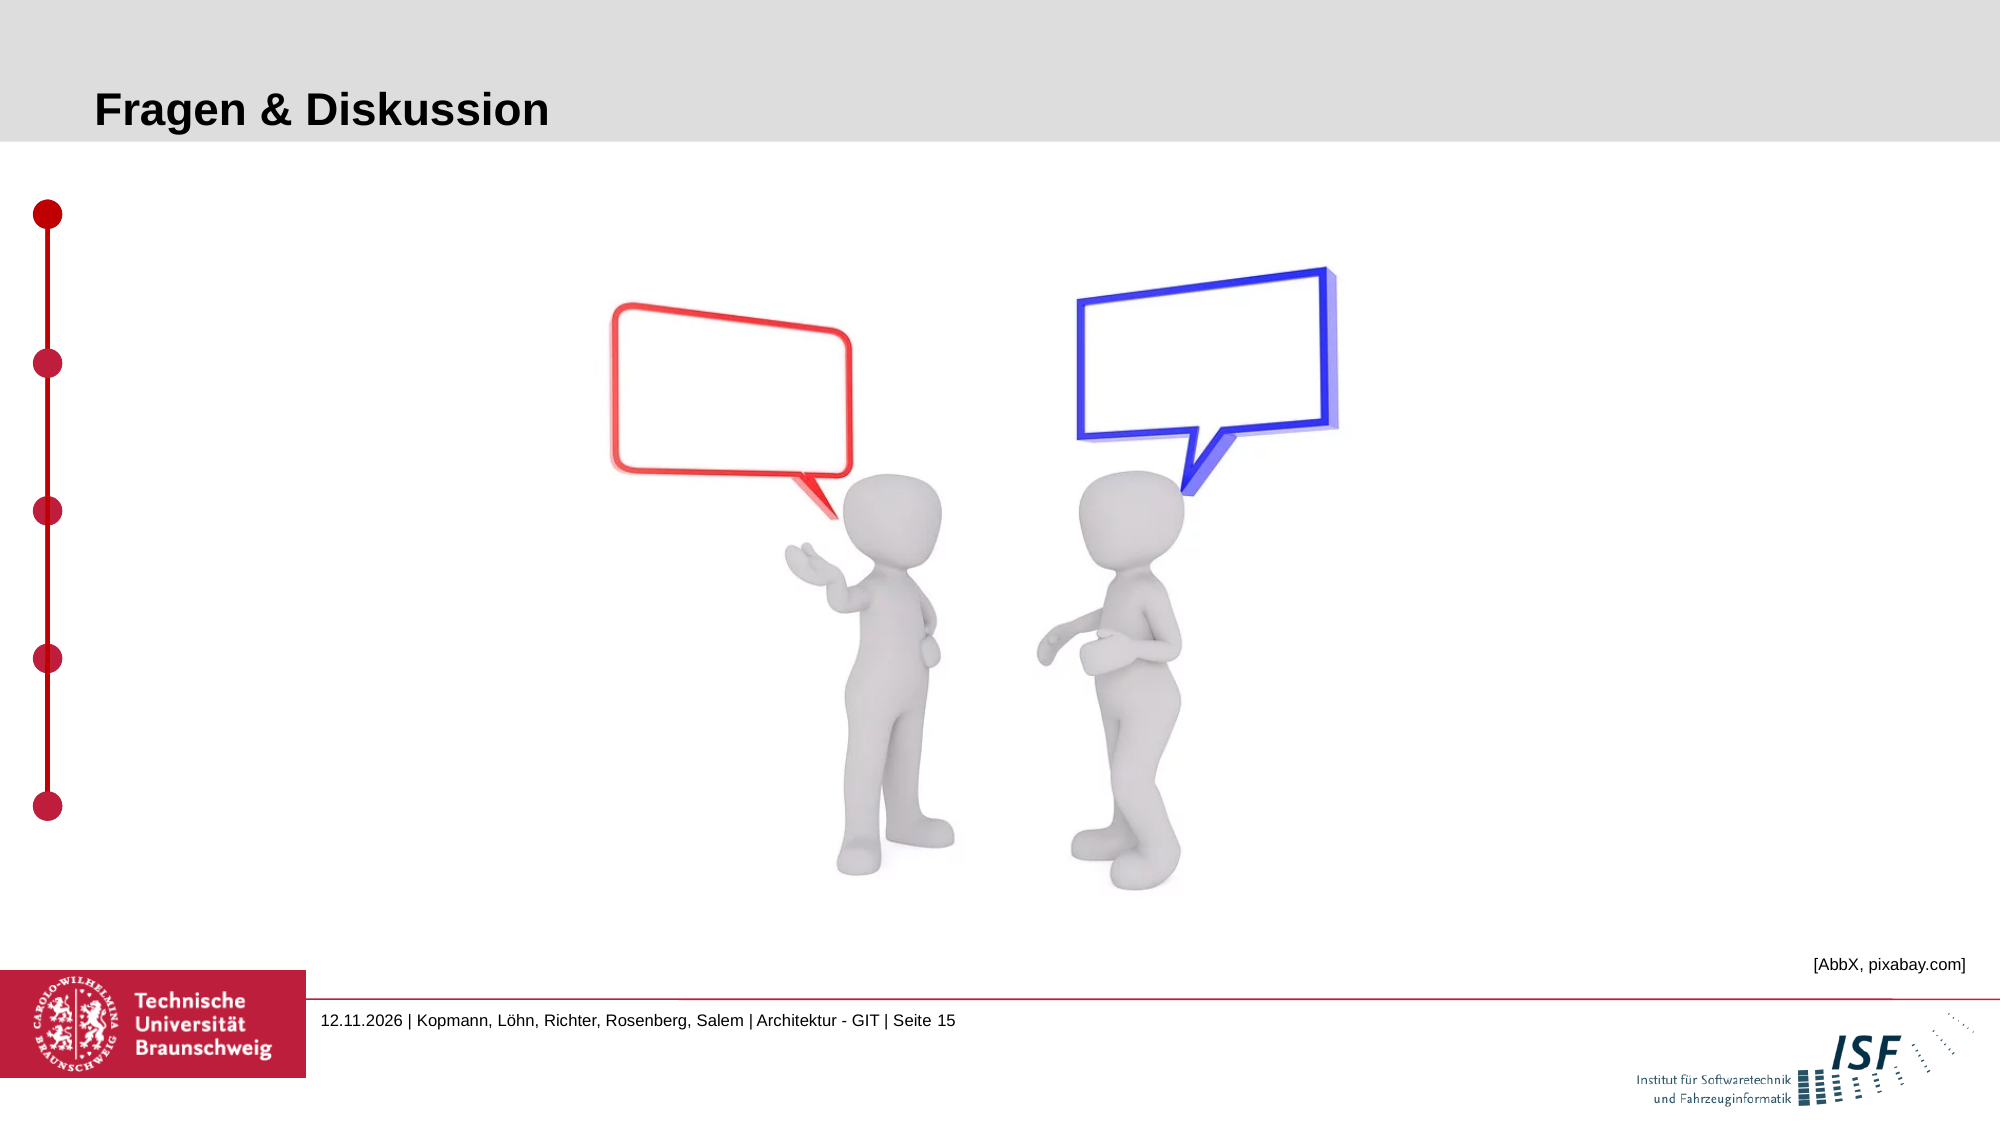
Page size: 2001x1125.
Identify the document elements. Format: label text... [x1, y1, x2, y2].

text_box [54, 642, 65, 674]
text_box [30, 495, 42, 527]
text_box [30, 197, 65, 231]
picture [593, 156, 1352, 915]
title Fragen & Diskussion [94, 18, 1927, 135]
text_box [30, 790, 65, 823]
text_box [30, 642, 42, 674]
text_box [AbbX, pixabay.com] [1798, 946, 1982, 982]
picture [1634, 1012, 1974, 1107]
picture [0, 970, 306, 1078]
text_box [30, 347, 42, 379]
text_box [54, 495, 65, 527]
text_box [54, 347, 65, 379]
